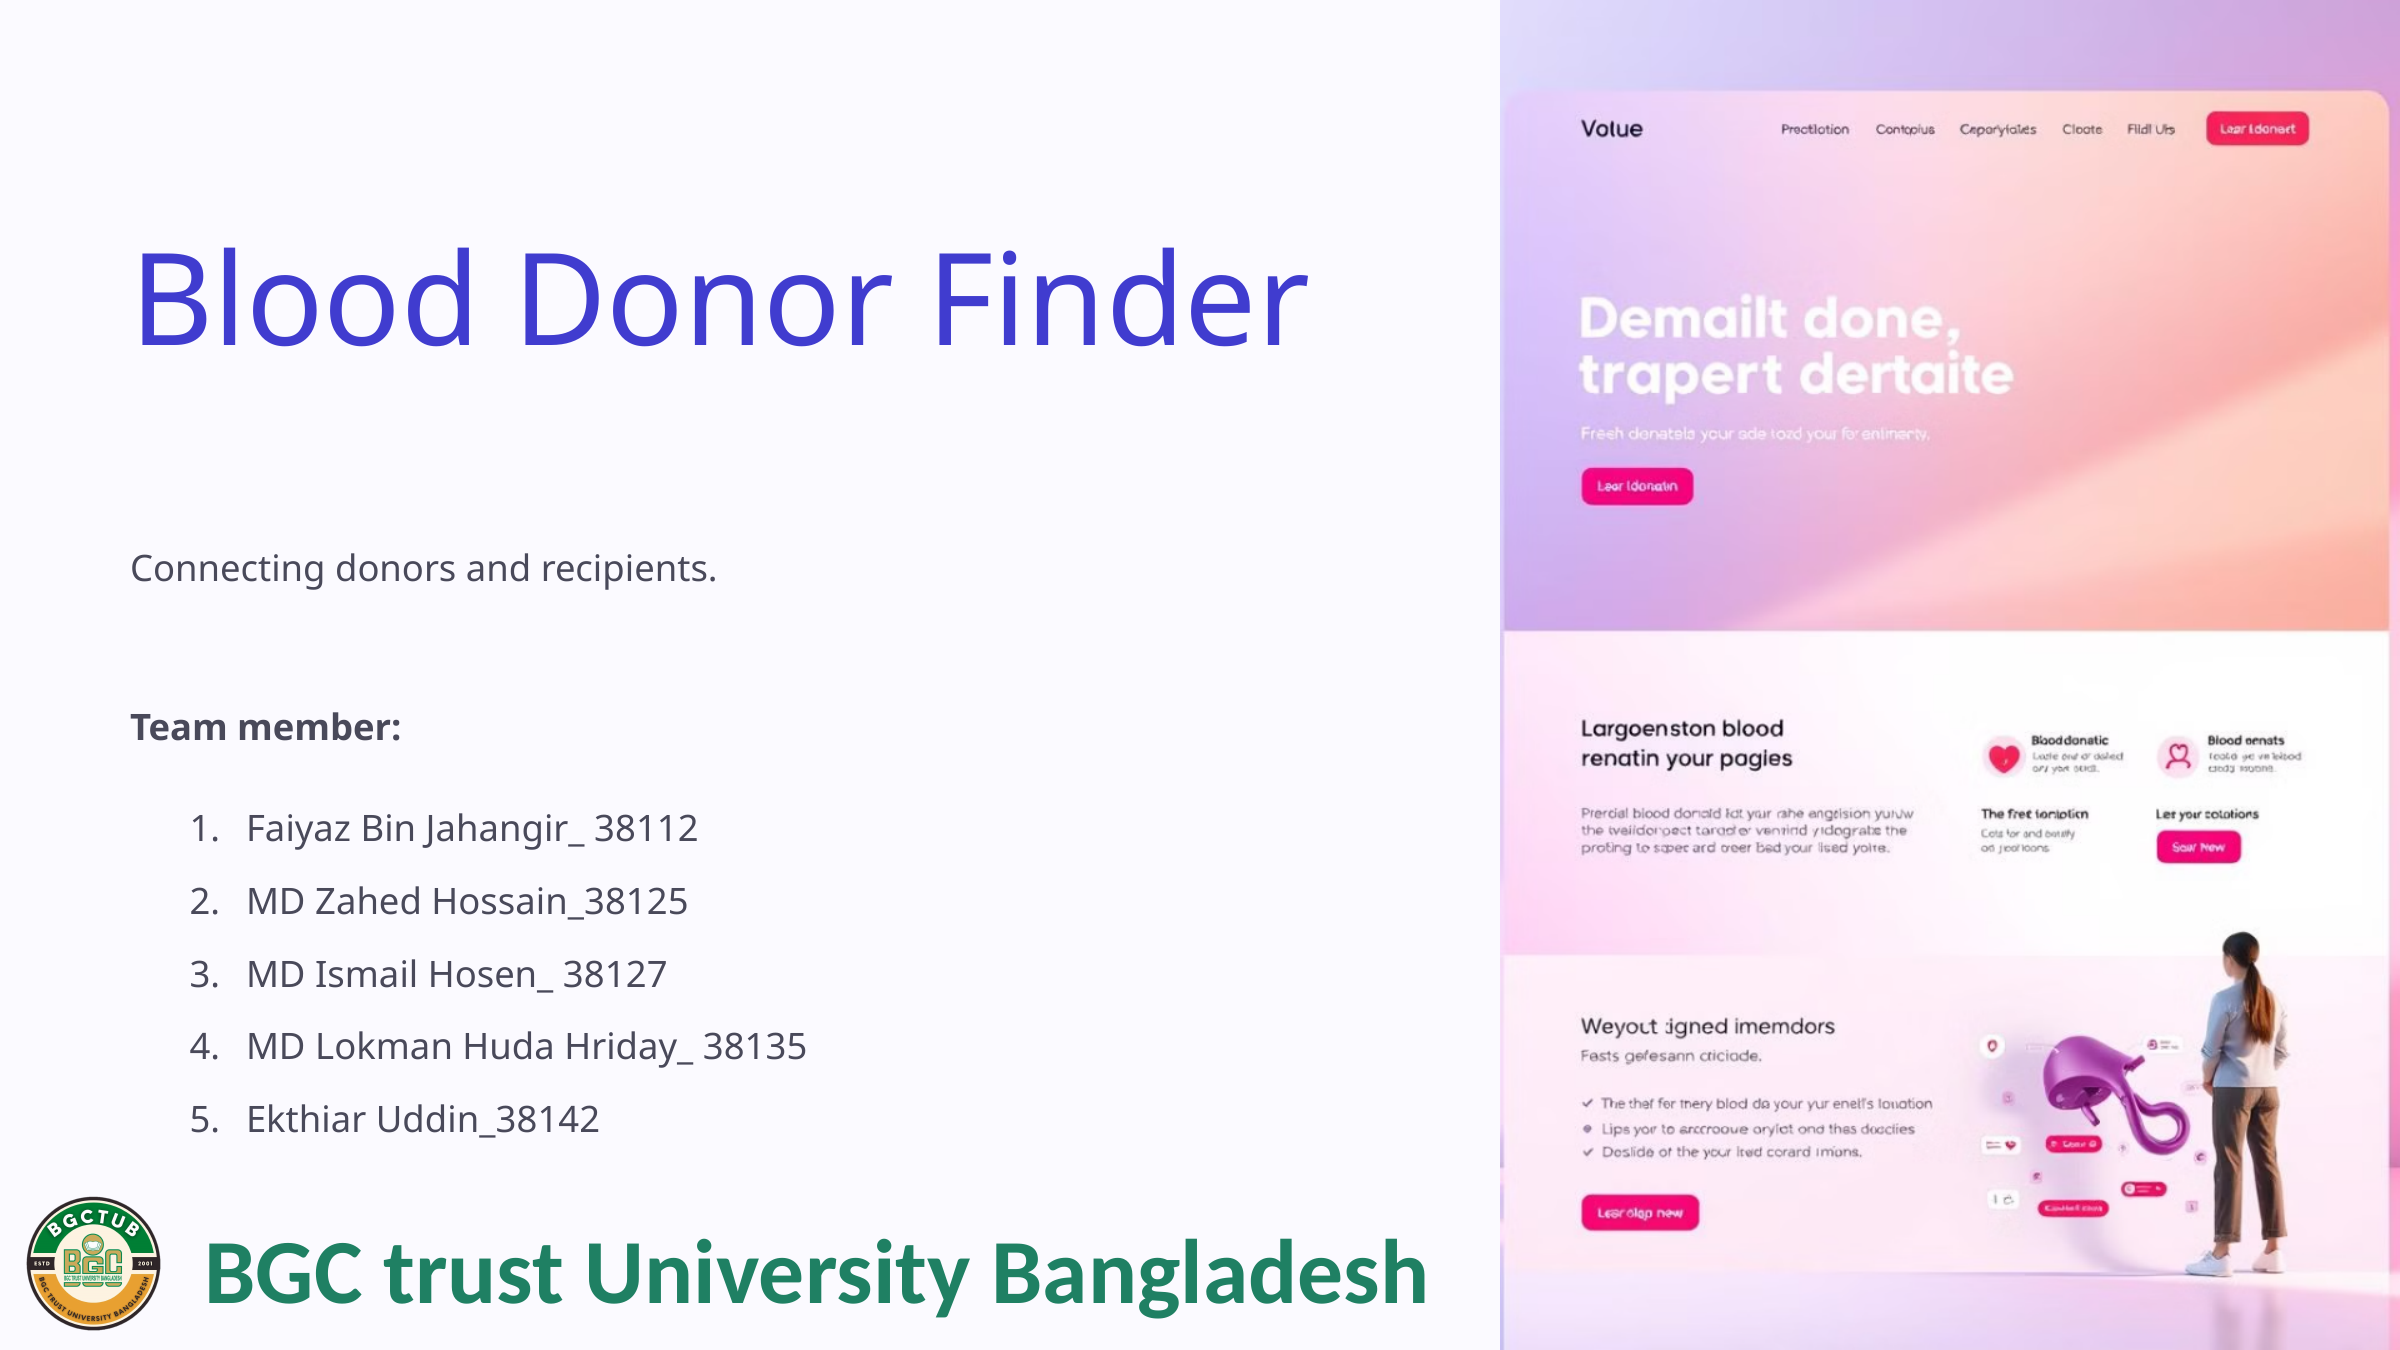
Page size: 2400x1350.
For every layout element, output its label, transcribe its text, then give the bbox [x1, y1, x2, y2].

text_box Team member: [130, 688, 1370, 748]
picture [1499, 0, 2400, 1350]
text_box MD Ismail Hosen_ 38127 [189, 934, 1370, 995]
text_box Blood Donor Finder [130, 210, 1370, 528]
picture [0, 1167, 190, 1350]
text_box Connecting donors and recipients. [130, 528, 1370, 589]
text_box BGC trust University Bangladesh [190, 1204, 1486, 1330]
text_box MD Lokman Huda Hriday_ 38135 [189, 1007, 1370, 1067]
text_box Ekthiar Uddin_38142 [189, 1080, 1370, 1140]
text_box Faiyaz Bin Jahangir_ 38112 [189, 789, 1370, 850]
text_box MD Zahed Hossain_38125 [189, 862, 1370, 922]
